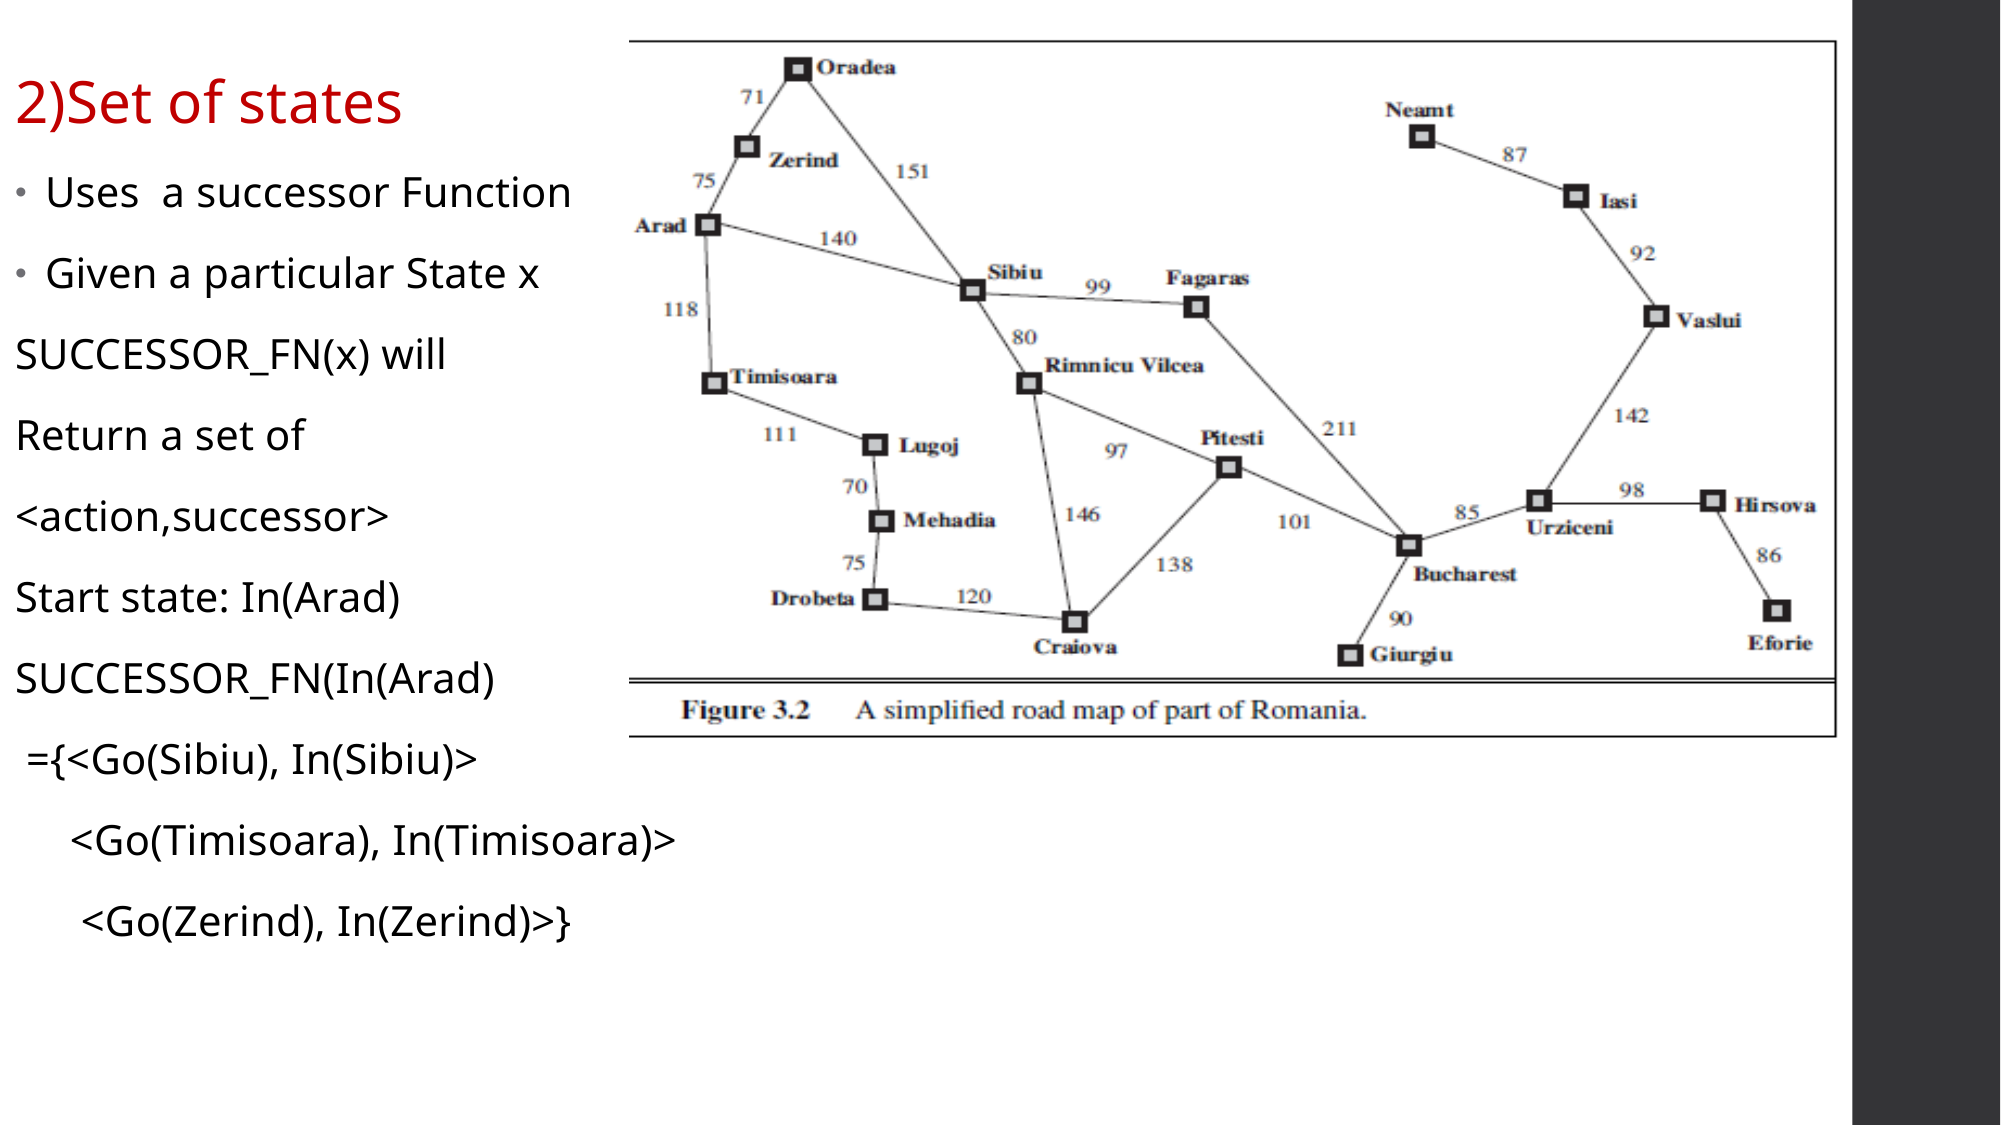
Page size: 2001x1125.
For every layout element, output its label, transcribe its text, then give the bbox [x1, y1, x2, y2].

list 2)Set of states Uses a successor Function Given a particular State x SUCCESSOR_FN(x) will Return a set of <action,successor> Start state: In(Arad) SUCCESSOR_FN(In(Arad) ={<Go(Sibiu), In(Sibiu)> <Go(Timisoara), In(Timisoara)> <Go(Zerind), In(Zerind)>} [0, 0, 1832, 1125]
picture [628, 23, 1849, 763]
